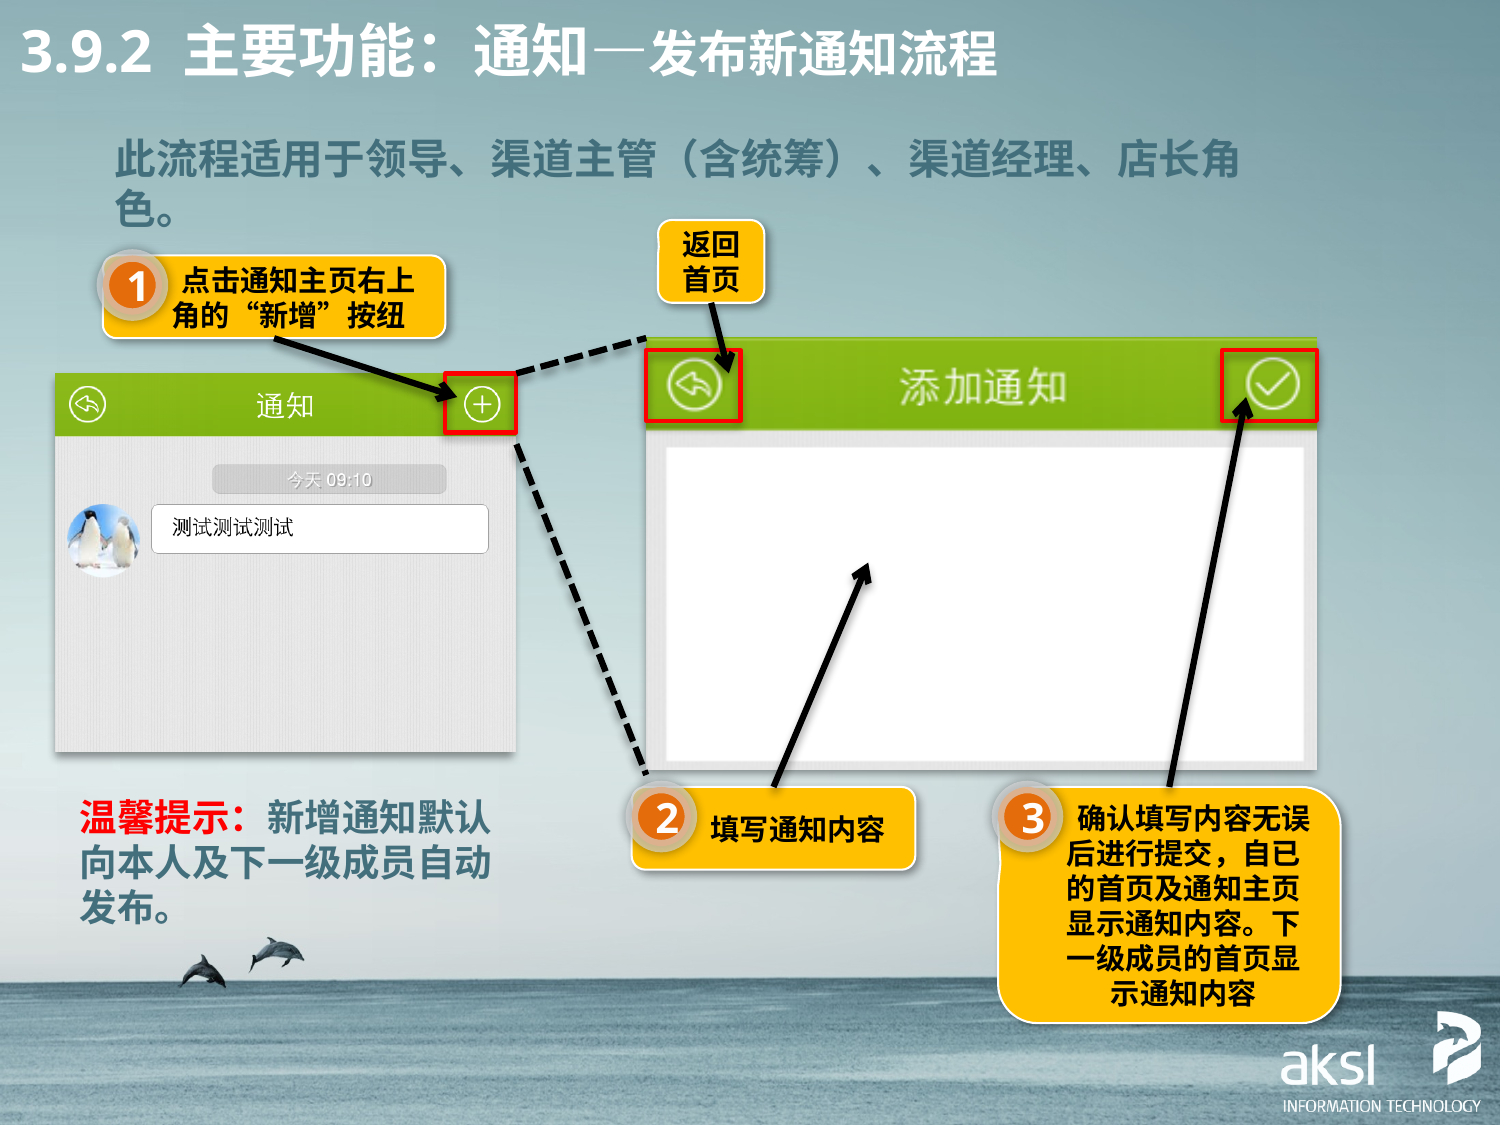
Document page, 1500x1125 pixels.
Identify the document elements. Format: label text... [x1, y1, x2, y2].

text_box 温馨提示：新增通知默认向本人及下一级成员自动发布。 [64, 786, 526, 937]
picture [0, 0, 1500, 1125]
text_box 1 [99, 252, 166, 318]
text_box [773, 562, 869, 788]
text_box 返回 首页 [657, 219, 765, 303]
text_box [1169, 396, 1247, 788]
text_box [516, 337, 647, 374]
text_box 3.9.2 主要功能：通知—发布新通知流程 [5, 7, 1034, 92]
text_box 2 [628, 783, 695, 850]
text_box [710, 302, 730, 374]
text_box 确认填写内容无误 后进行提交，自已的首页及通知主页显示通知内容。下一级成员的首页显示通知内容 [998, 786, 1341, 1024]
text_box 3 [994, 783, 1061, 850]
text_box 此流程适用于领导、渠道主管（含统筹）、渠道经理、店长角色。 [100, 125, 1306, 241]
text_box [273, 338, 458, 398]
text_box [516, 443, 647, 776]
text_box 填写通知内容 [631, 786, 916, 870]
text_box 点击通知主页右上角的“新增”按纽 [102, 255, 446, 339]
